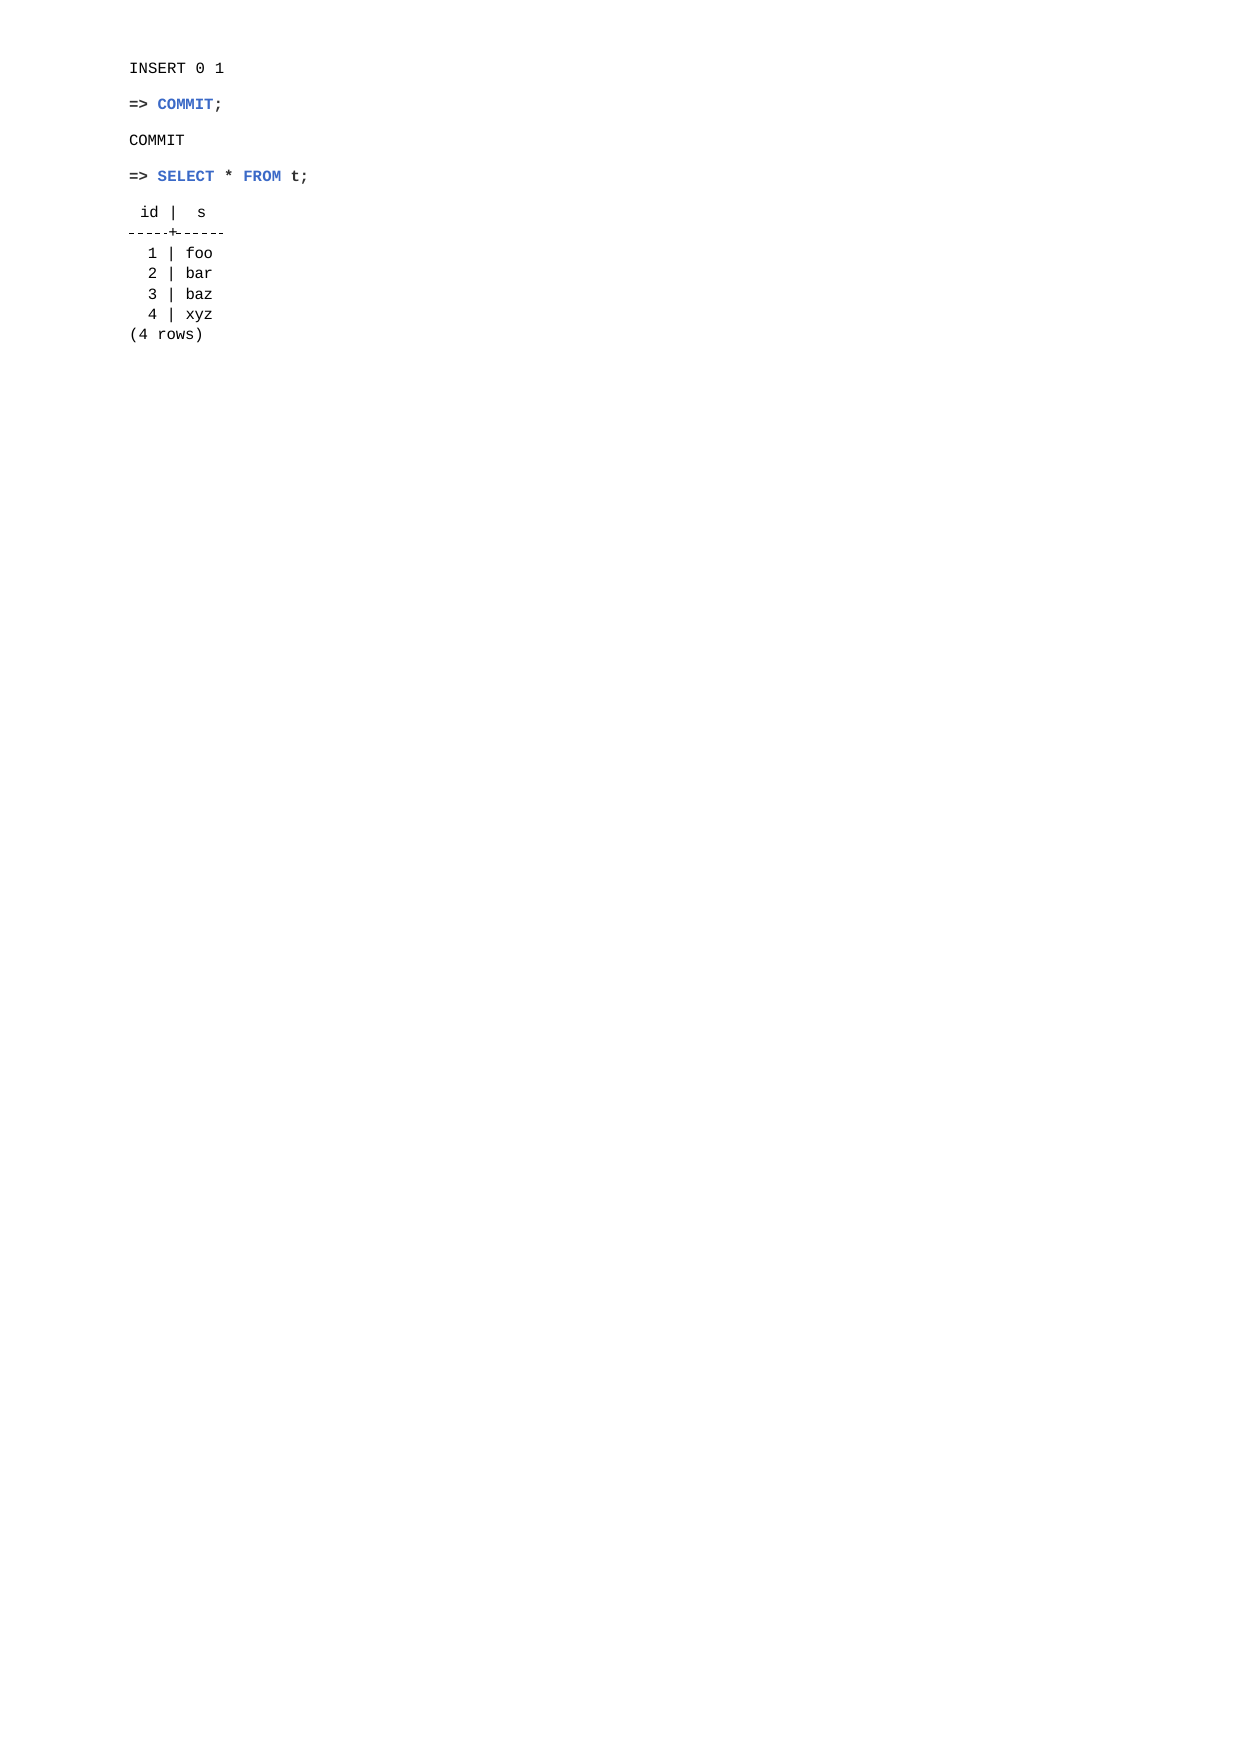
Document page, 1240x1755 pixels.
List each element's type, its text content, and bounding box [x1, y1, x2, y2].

text_box INSERT 0 1 => COMMIT; COMMIT => SELECT * FROM t; id | s + | foo | bar | baz | xyz (4 rows) [127, 55, 310, 344]
